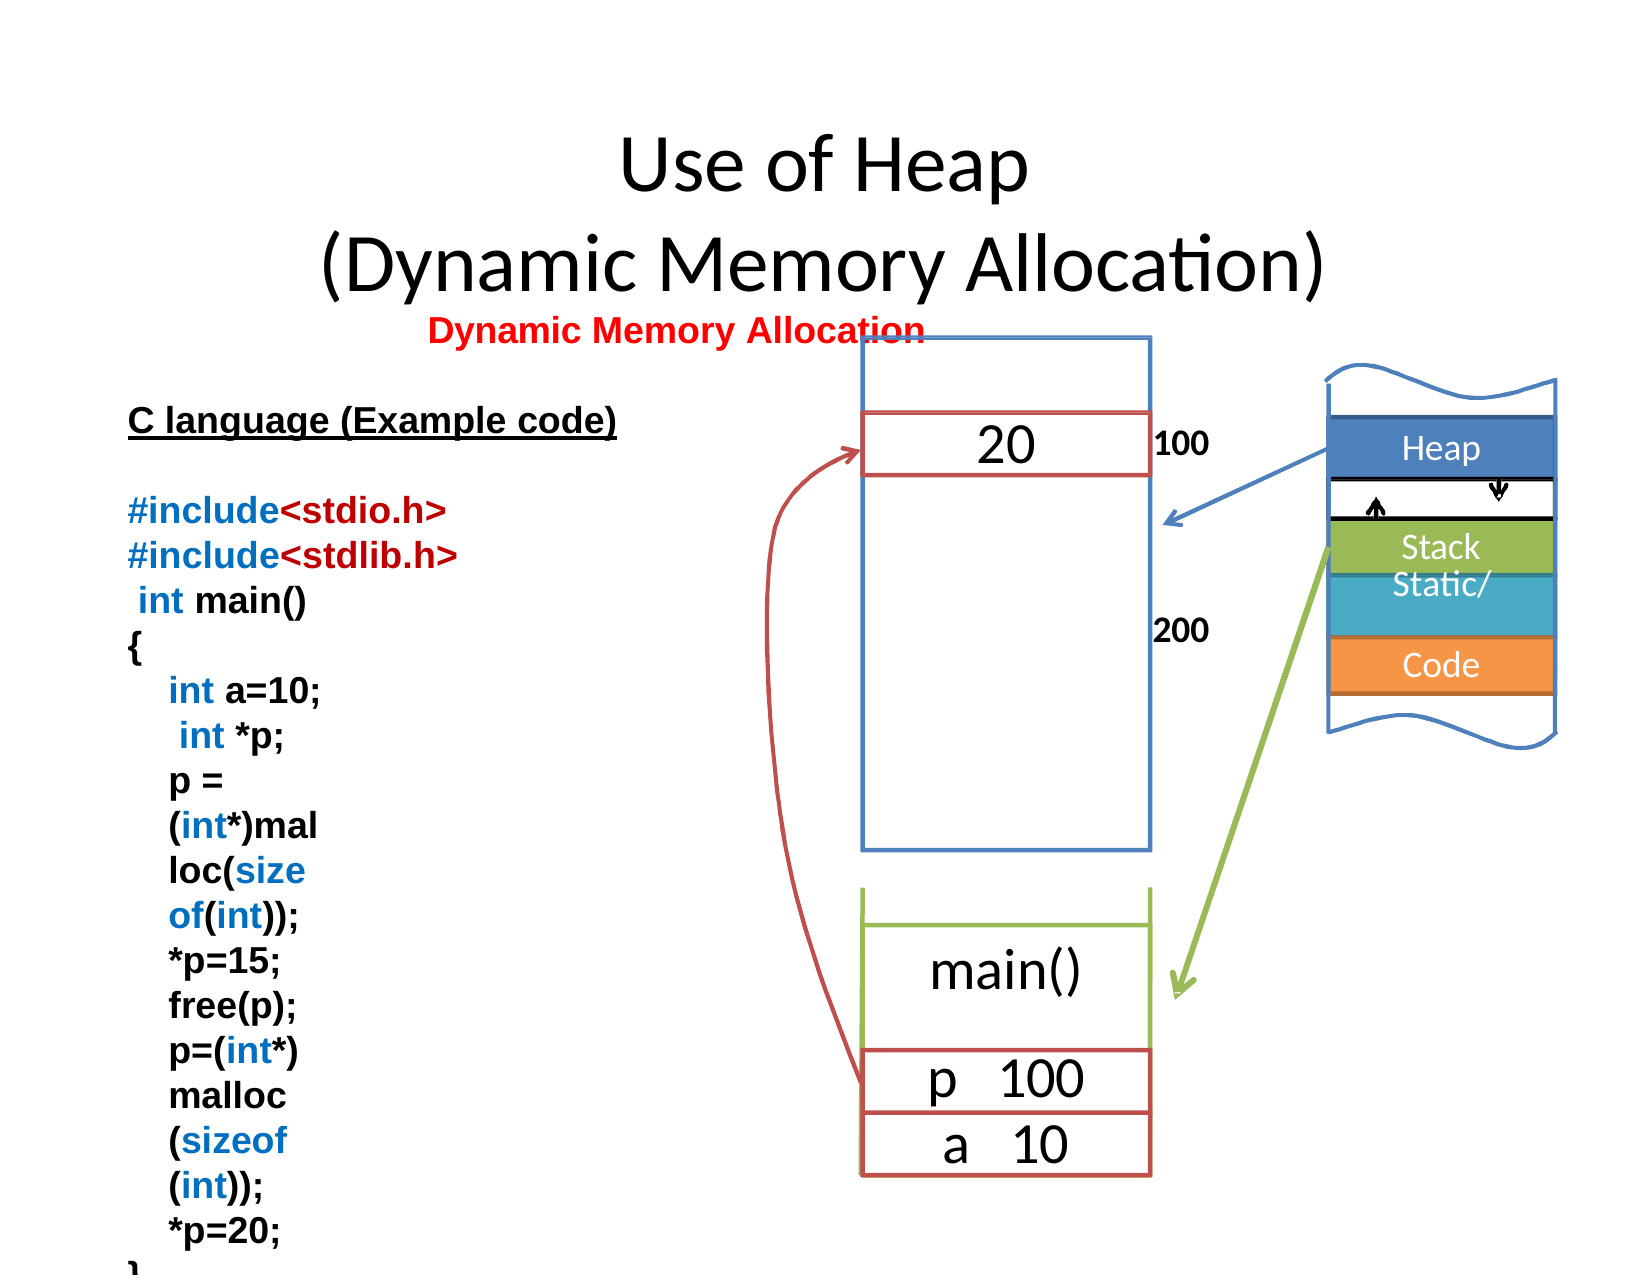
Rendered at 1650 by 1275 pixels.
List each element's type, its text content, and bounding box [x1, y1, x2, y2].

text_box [860, 335, 1153, 409]
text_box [1156, 602, 1160, 650]
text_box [764, 410, 1153, 1178]
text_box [1162, 362, 1559, 1001]
text_box #include<stdio.h> #include<stdlib.h> int main() { int a=10; int *p; p = (int*)malloc(sizeof(int)); *p=15; free(p); p=(int*)malloc(sizeof(int)); *p=20; } [125, 484, 658, 1275]
text_box [1156, 415, 1160, 463]
title Use of Heap (Dynamic Memory Allocation) Dynamic Memory Allocation [125, 106, 1333, 352]
text_box C language (Example code) [125, 394, 619, 442]
